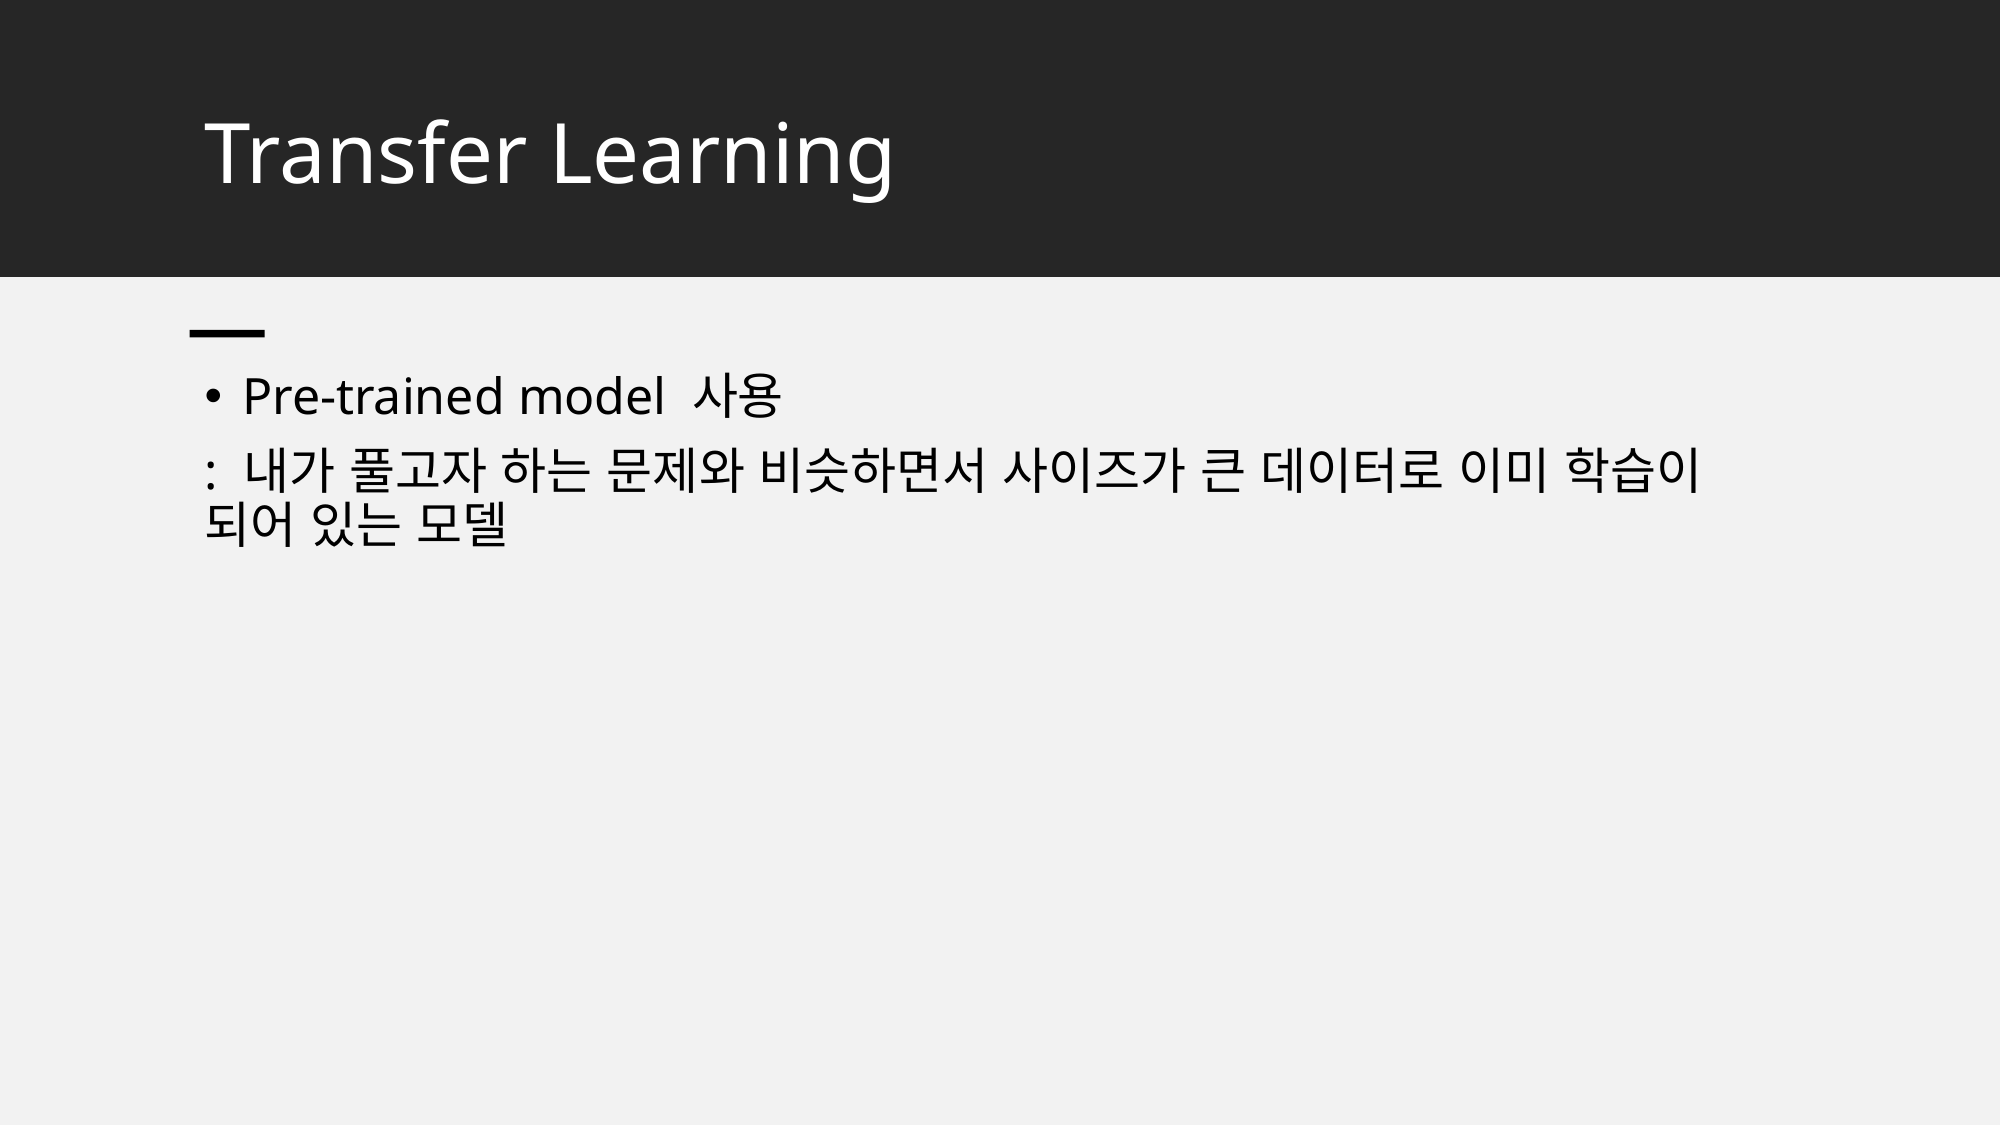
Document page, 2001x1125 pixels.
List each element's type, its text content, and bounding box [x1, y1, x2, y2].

text_box [0, 0, 2000, 276]
text_box [189, 329, 266, 338]
title Transfer Learning [189, 104, 1812, 253]
list Pre-trained model 사용 : 내가 풀고자 하는 문제와 비슷하면서 사이즈가 큰 데이터로 이미 학습이 되어 있는 모델 [189, 363, 1811, 1014]
text_box [0, 276, 2000, 1125]
